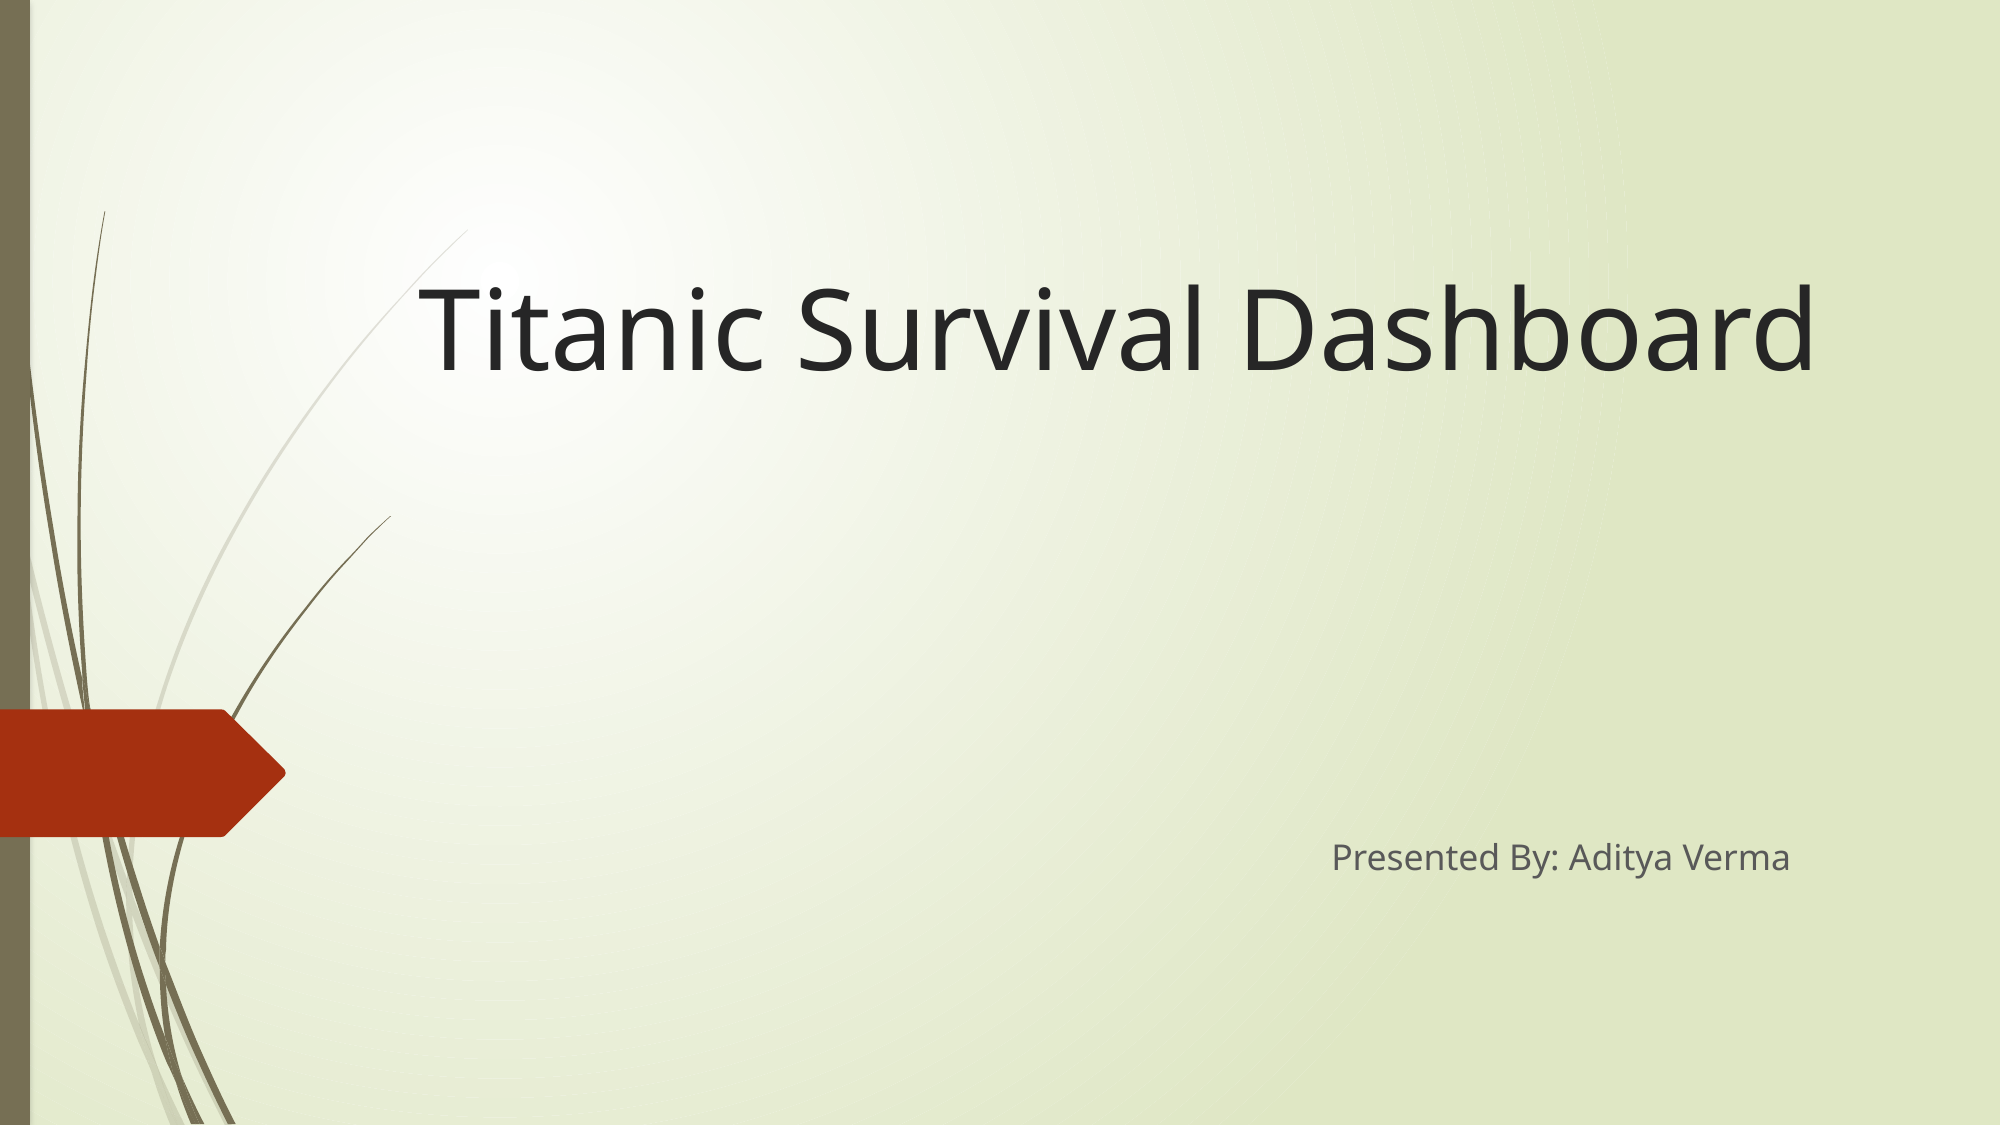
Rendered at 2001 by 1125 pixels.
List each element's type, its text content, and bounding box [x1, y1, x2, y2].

title Titanic Survival Dashboard [403, 29, 1867, 401]
subtitle Presented By: Aditya Verma [1316, 827, 1867, 886]
